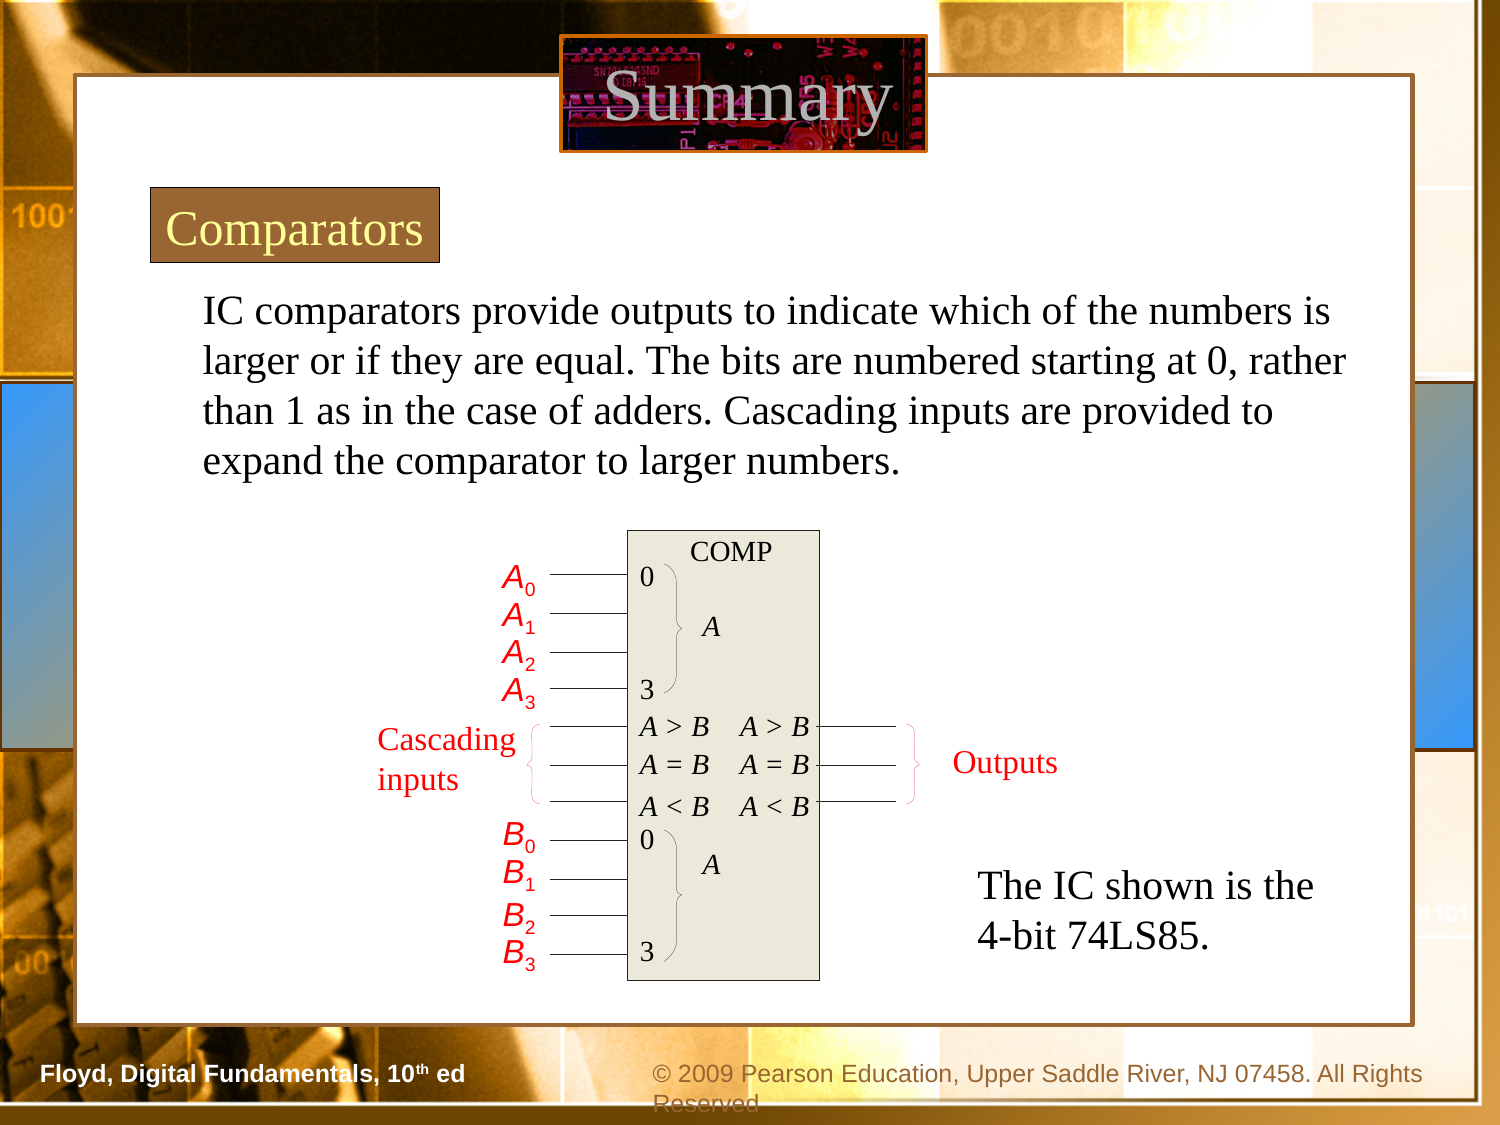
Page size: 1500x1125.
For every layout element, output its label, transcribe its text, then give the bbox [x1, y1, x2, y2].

picture [562, 37, 925, 150]
text_box Comparators [150, 187, 440, 263]
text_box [362, 524, 925, 988]
picture [0, 0, 1500, 1125]
text_box IC comparators provide outputs to indicate which of the numbers is larger or if they are equal. The bits are numbered starting at 0, rather than 1 as in the case of adders. Cascading inputs are provided to expand the comparator to larger numbers. [187, 274, 1388, 490]
text_box Outputs [937, 732, 1175, 788]
text_box The IC shown is the 4-bit 74LS85. [962, 849, 1338, 965]
